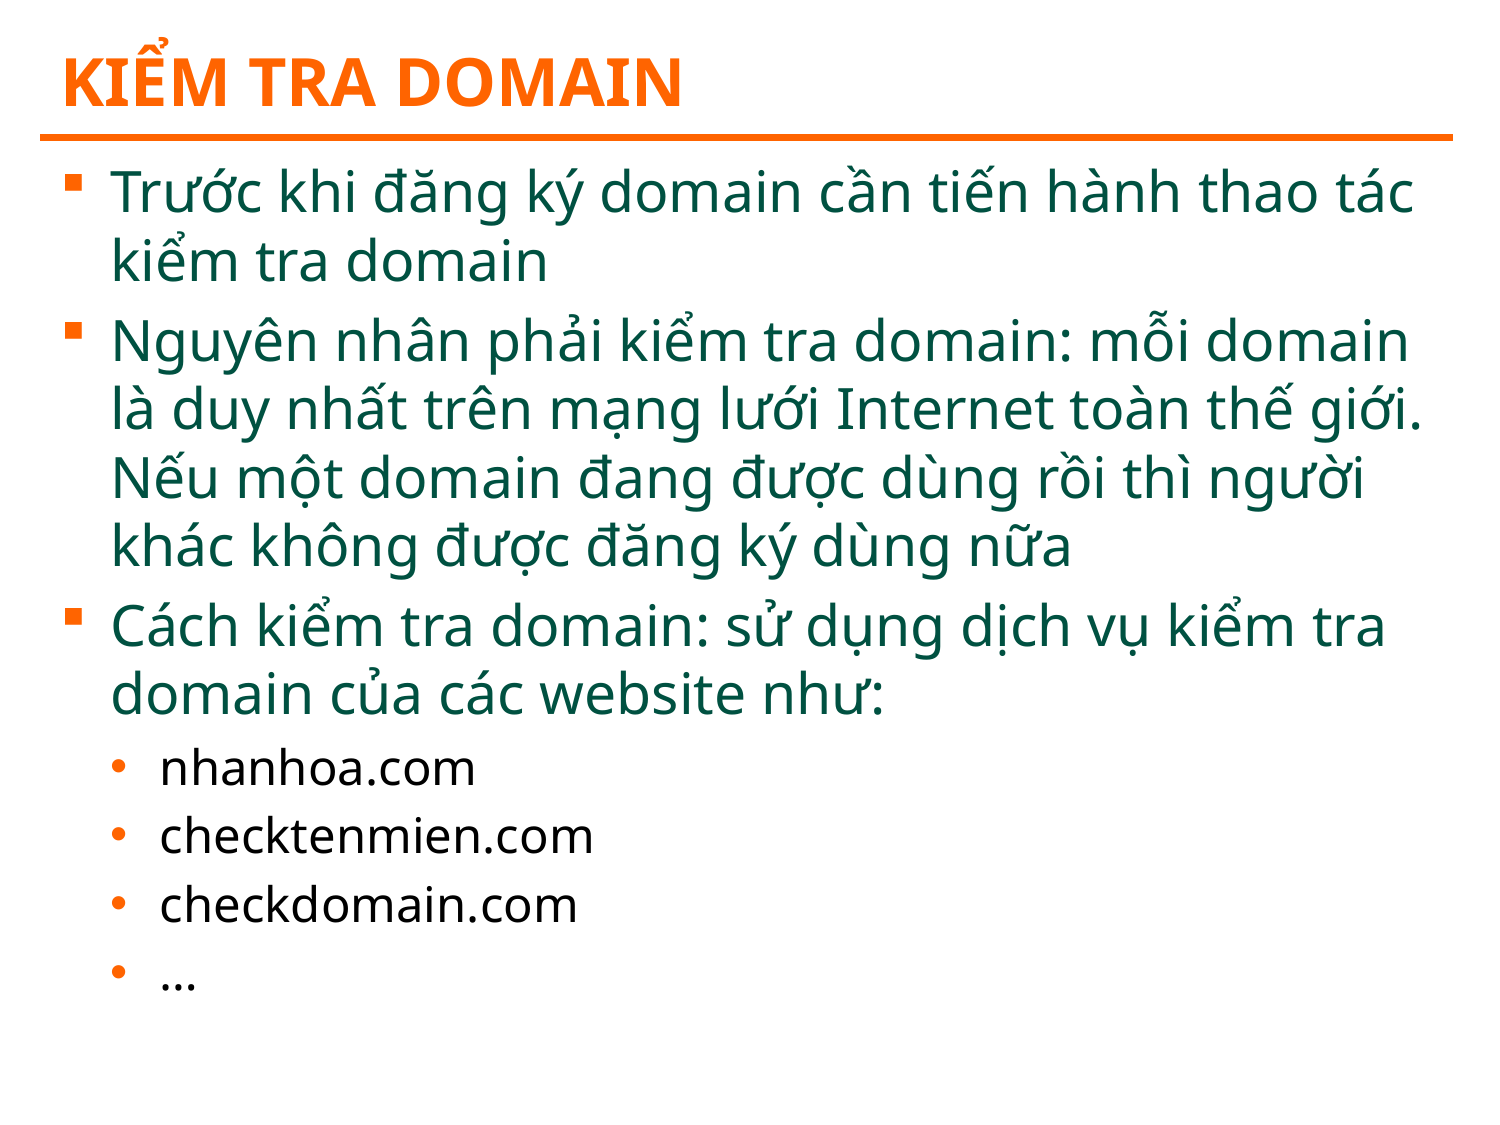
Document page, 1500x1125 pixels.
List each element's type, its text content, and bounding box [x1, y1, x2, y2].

title Kiểm tra domain [40, 29, 1454, 130]
list Trước khi đăng ký domain cần tiến hành thao tác kiểm tra domain Nguyên nhân phải kiểm tra domain: mỗi domain là duy nhất trên mạng lưới Internet toàn thế giới. Nếu một domain đang được dùng rồi thì người khác không được đăng ký dùng nữa Cách kiểm tra domain: sử dụng dịch vụ kiểm tra domain của các website như: nhanhoa.com checktenmien.com checkdomain.com … [40, 145, 1454, 1075]
